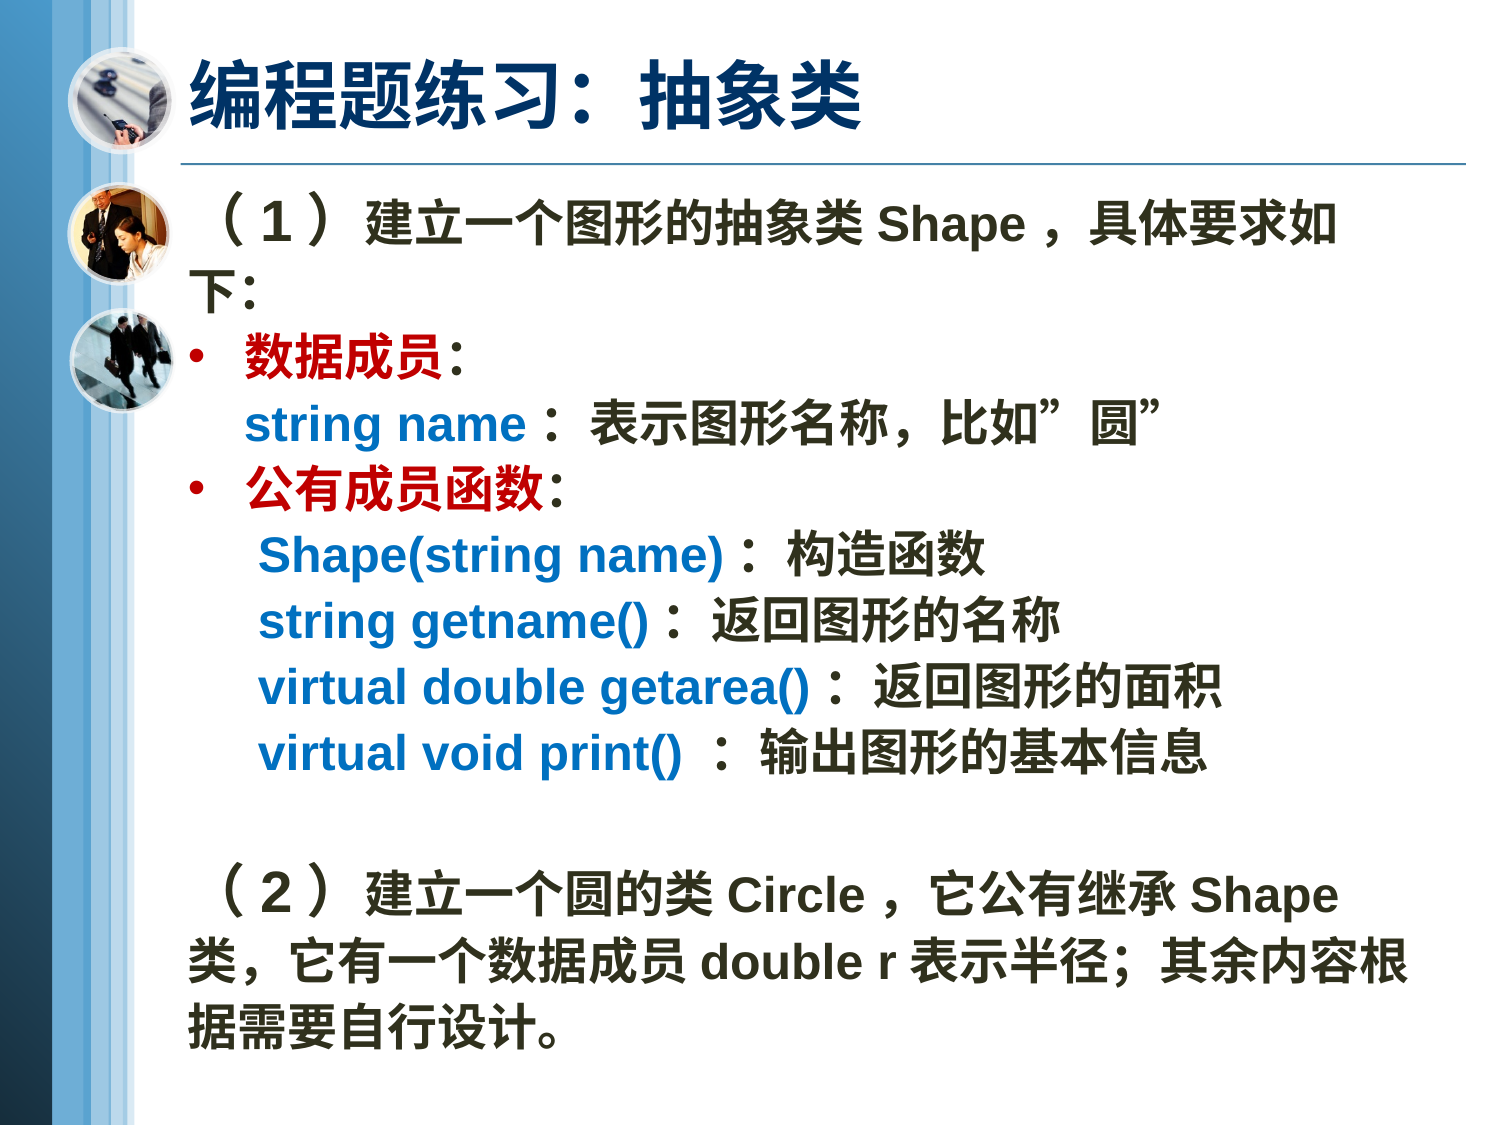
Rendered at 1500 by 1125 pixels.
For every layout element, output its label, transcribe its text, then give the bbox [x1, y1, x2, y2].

title 编程题练习：抽象类 [173, 10, 1500, 177]
picture [75, 313, 171, 408]
picture [74, 189, 166, 279]
text_box （1）建立一个图形的抽象类Shape，具体要求如下： 数据成员： string name：表示图形名称，比如”圆” 公有成员函数： Shape(string name)：构造函数 string getname()：返回图形的名称 virtual double getarea()：返回图形的面积 virtual void print() ：输出图形的基本信息 （2）建立一个圆的类Circle，它公有继承Shape类，它有一个数据成员double r表示半径；其余内容根据需要自行设计。 [173, 168, 1433, 1063]
picture [78, 57, 166, 144]
